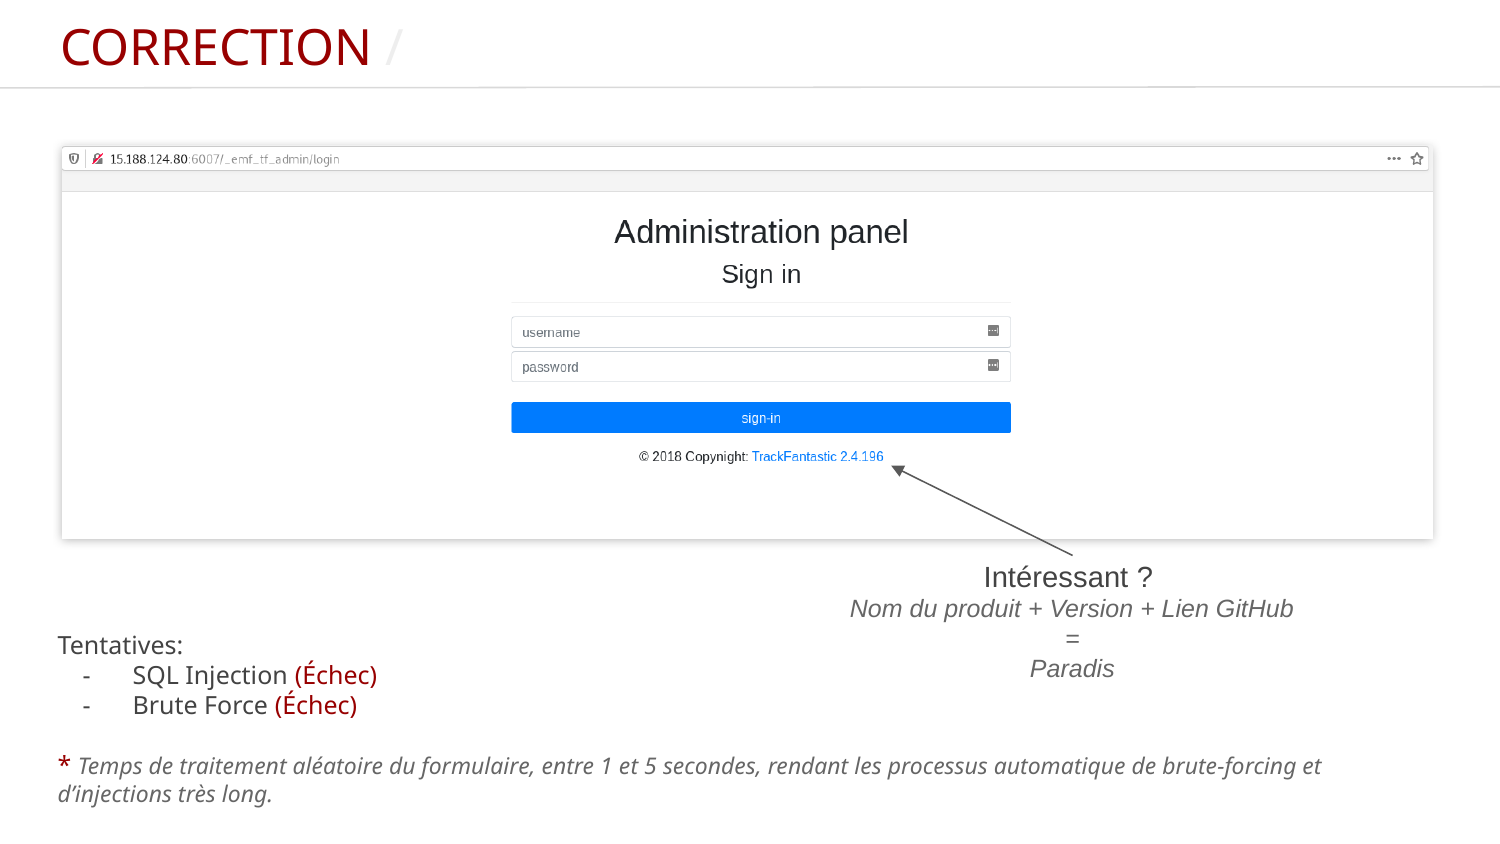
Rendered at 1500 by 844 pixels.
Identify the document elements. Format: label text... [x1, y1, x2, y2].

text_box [890, 465, 1073, 556]
text_box Intéressant ? Nom du produit + Version + Lien GitHub = Paradis [748, 555, 1397, 686]
text_box Tentatives: SQL Injection (Échec) Brute Force (Échec) * Temps de traitement aléatoire du formulaire, entre 1 et 5 secondes, rendant les processus automatique de brute-forcing et d’injections très long. [42, 106, 1453, 774]
text_box CORRECTION / [44, 0, 1455, 85]
picture [62, 145, 1433, 539]
